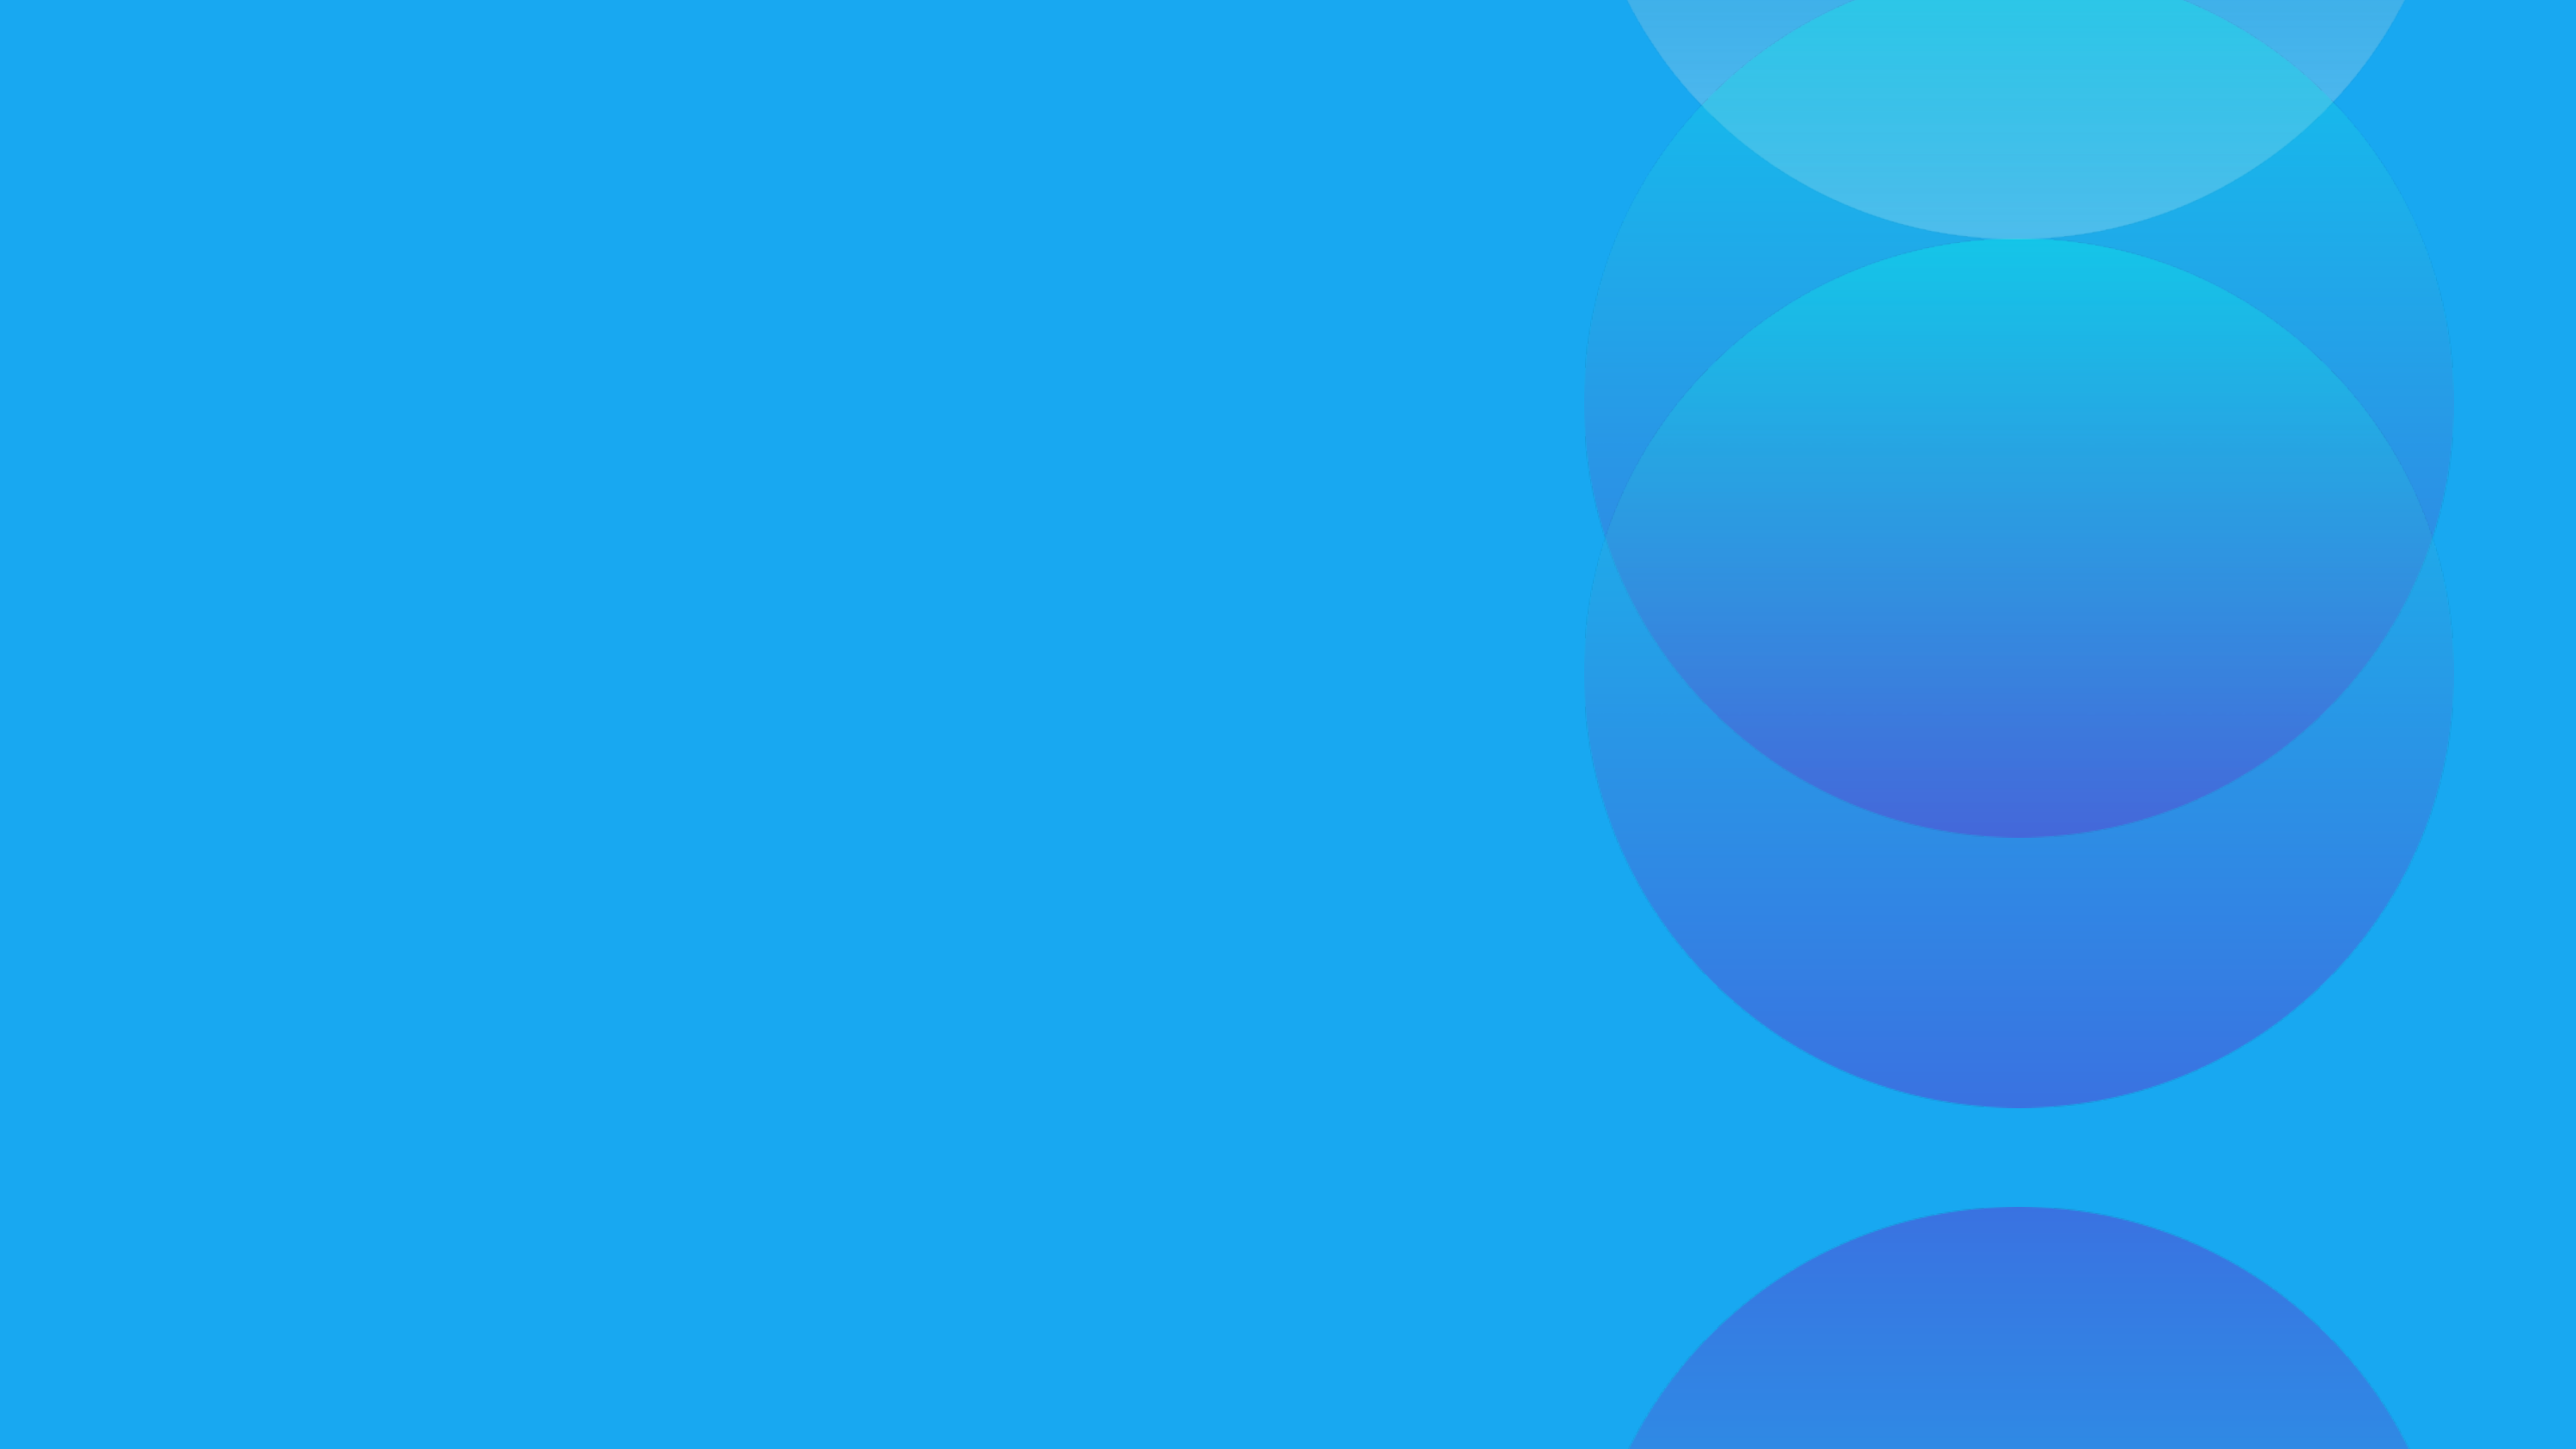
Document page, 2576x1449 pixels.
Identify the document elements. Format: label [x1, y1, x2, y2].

text_box [1583, 0, 2454, 238]
text_box [1583, 1206, 2454, 1449]
text_box [1583, 238, 2454, 1108]
